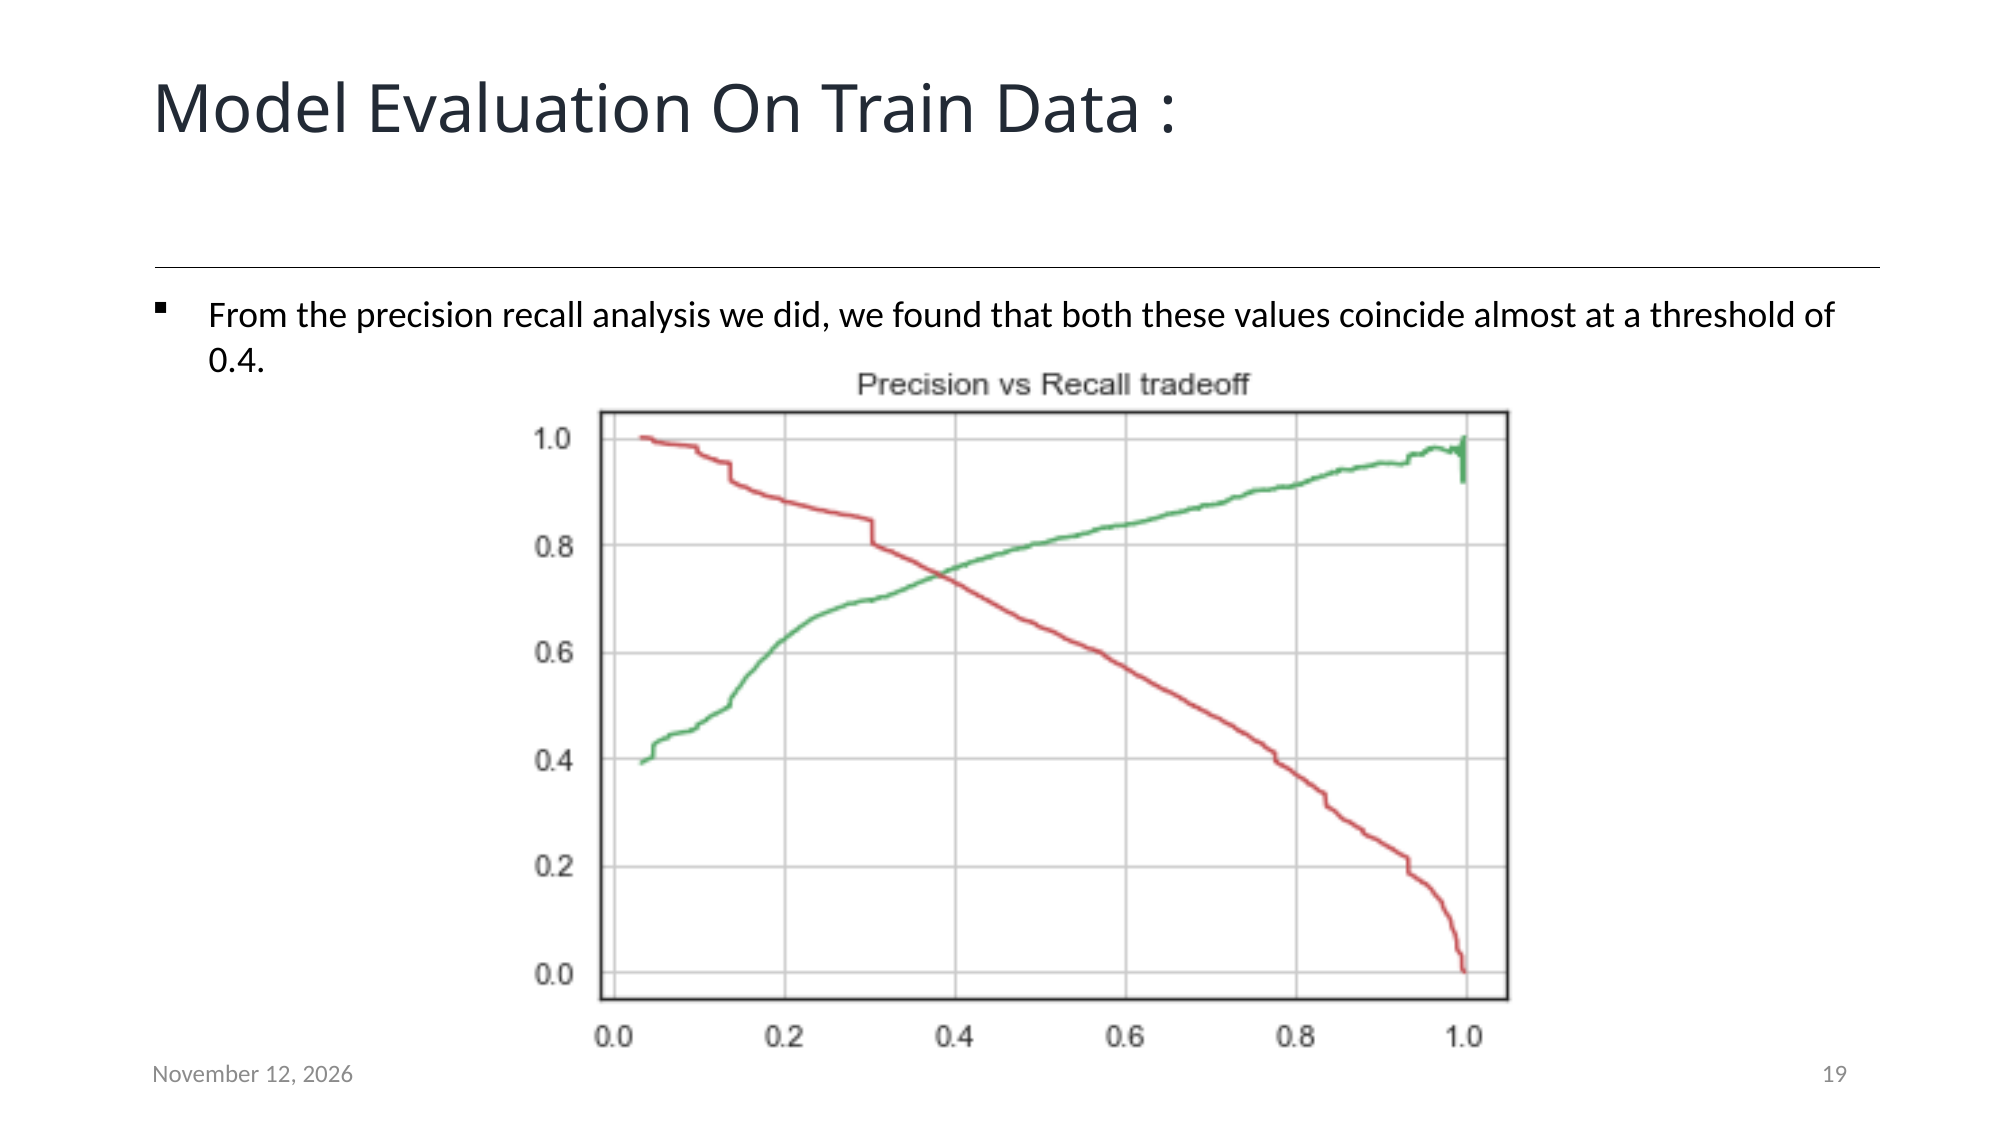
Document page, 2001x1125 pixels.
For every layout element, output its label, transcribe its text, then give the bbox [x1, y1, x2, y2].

title Model Evaluation On Train Data : [137, 53, 1863, 155]
slide_number 19 [1412, 1042, 1863, 1103]
text_box [137, 155, 1863, 270]
picture [514, 355, 1526, 1072]
text_box From the precision recall analysis we did, we found that both these values coincide almost at a threshold of 0.4. [137, 282, 1903, 439]
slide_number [137, 1042, 588, 1103]
